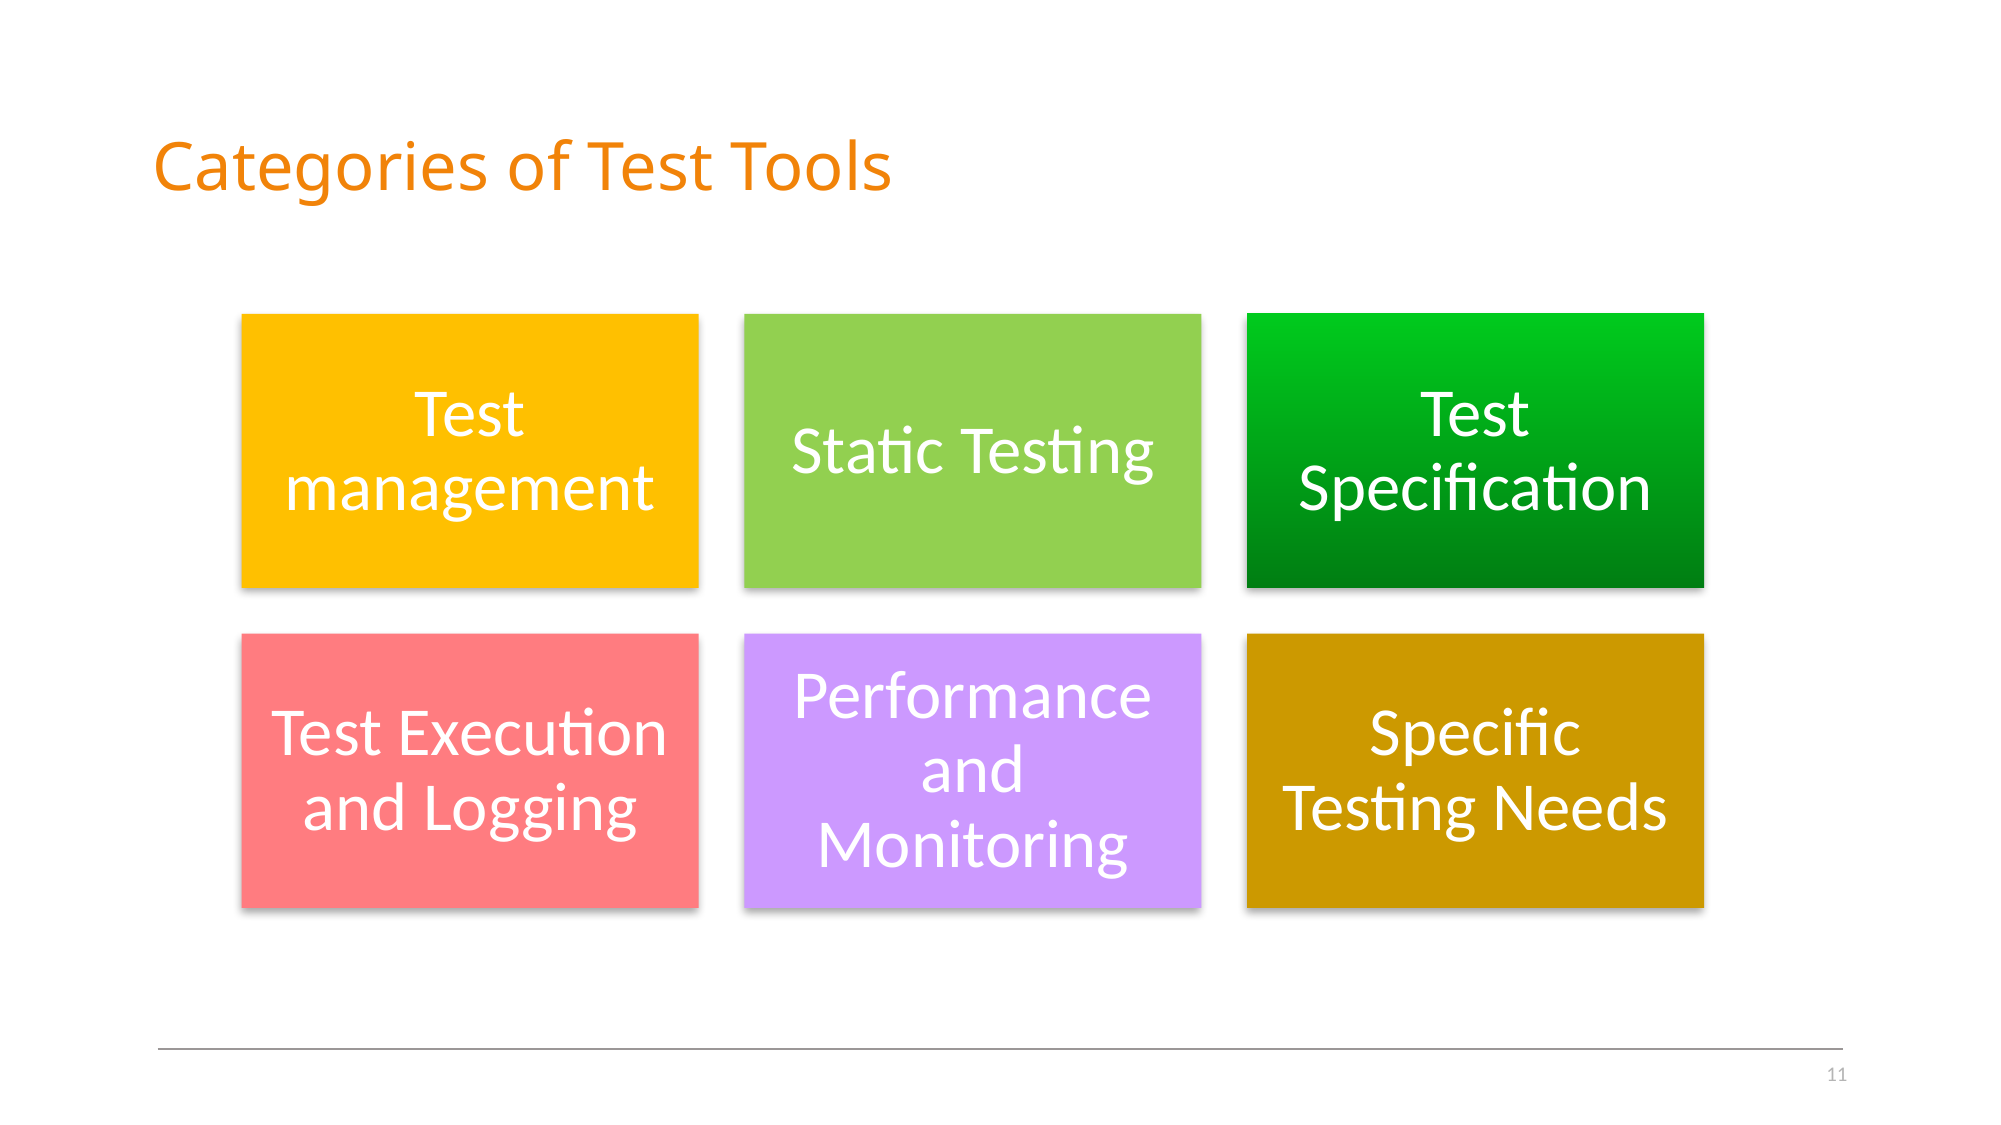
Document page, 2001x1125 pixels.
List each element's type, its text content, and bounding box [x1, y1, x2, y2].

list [241, 209, 1705, 1012]
title Categories of Test Tools [137, 59, 1863, 278]
slide_number 11 [1412, 1042, 1863, 1103]
